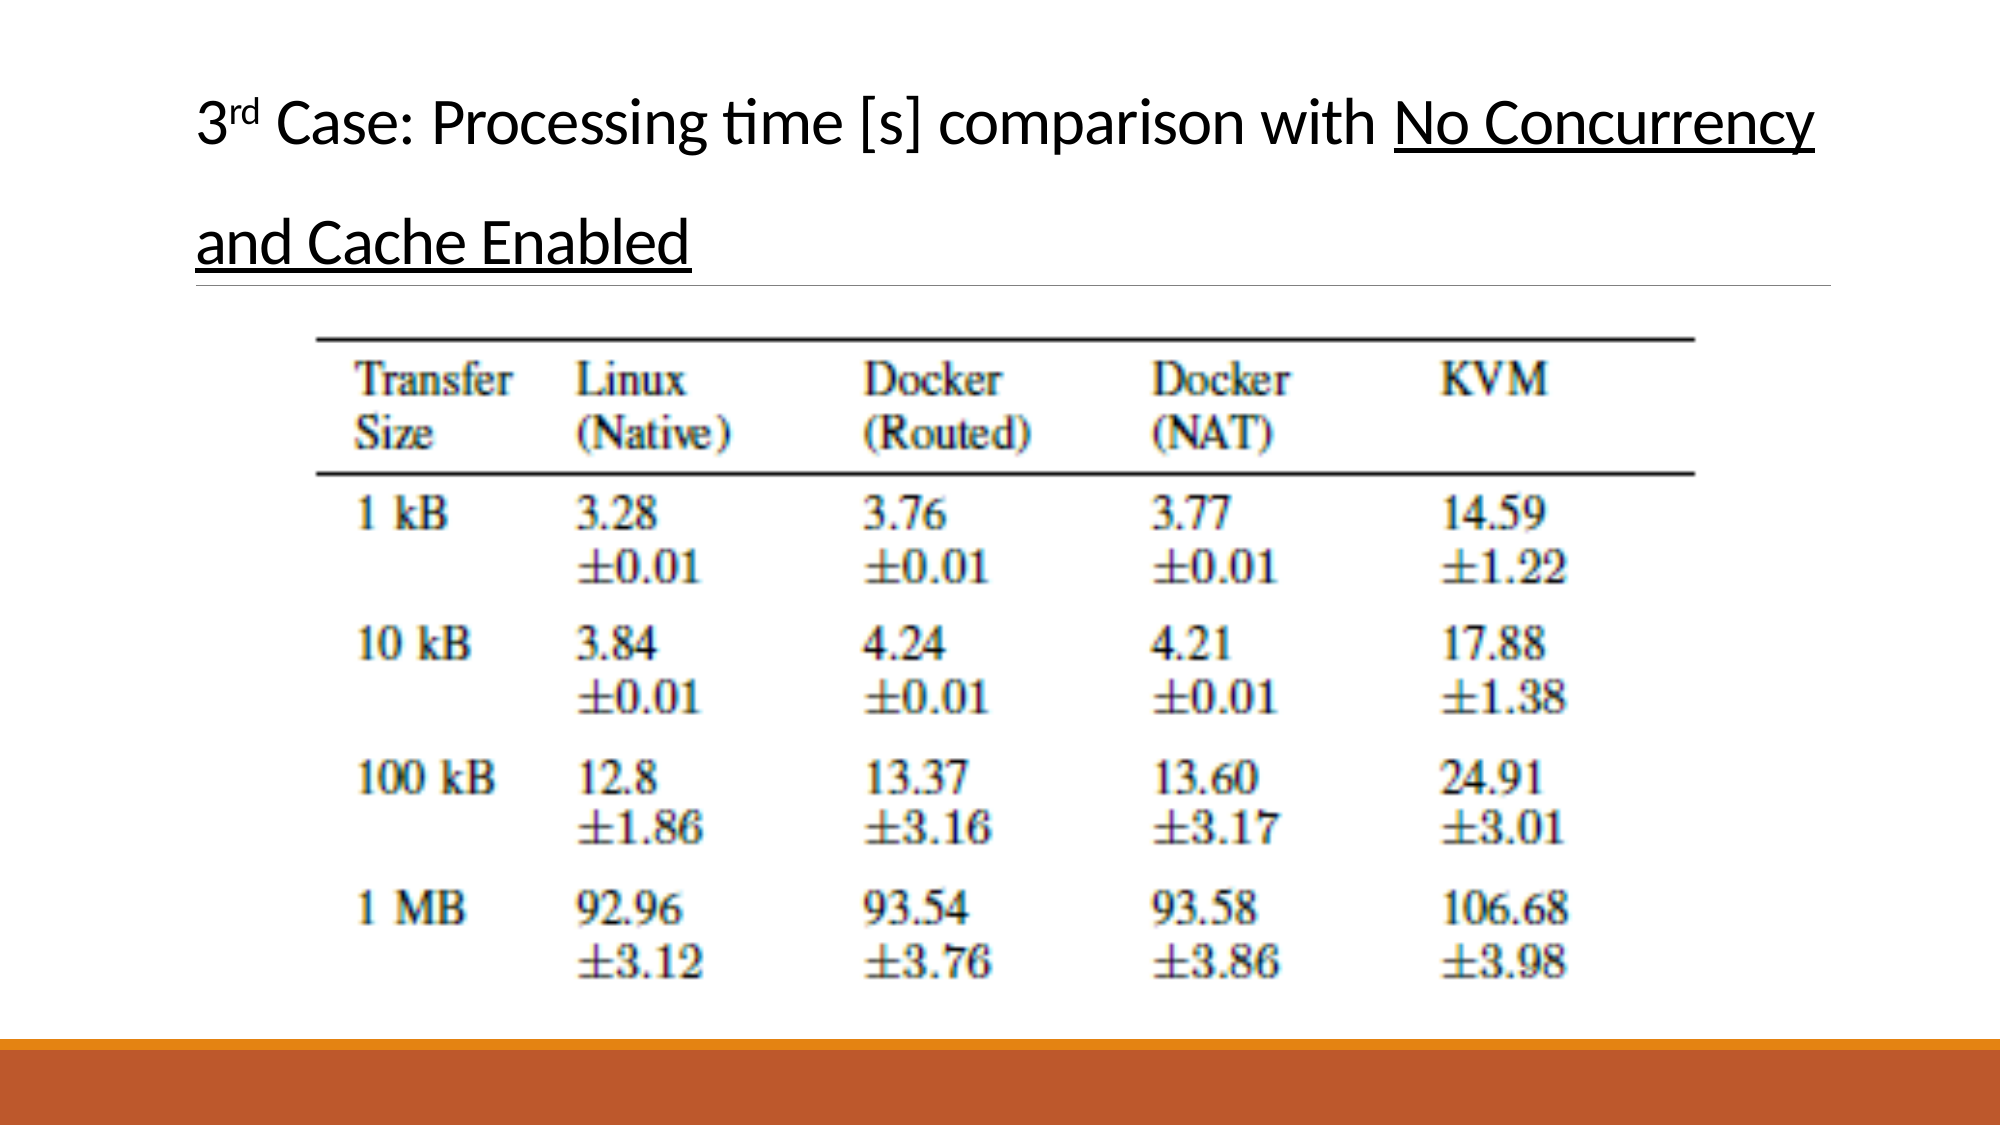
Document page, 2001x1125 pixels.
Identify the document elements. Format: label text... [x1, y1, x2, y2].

picture [278, 320, 1732, 987]
title 3rd Case: Processing time [s] comparison with No Concurrency and Cache Enabled [180, 47, 1830, 285]
